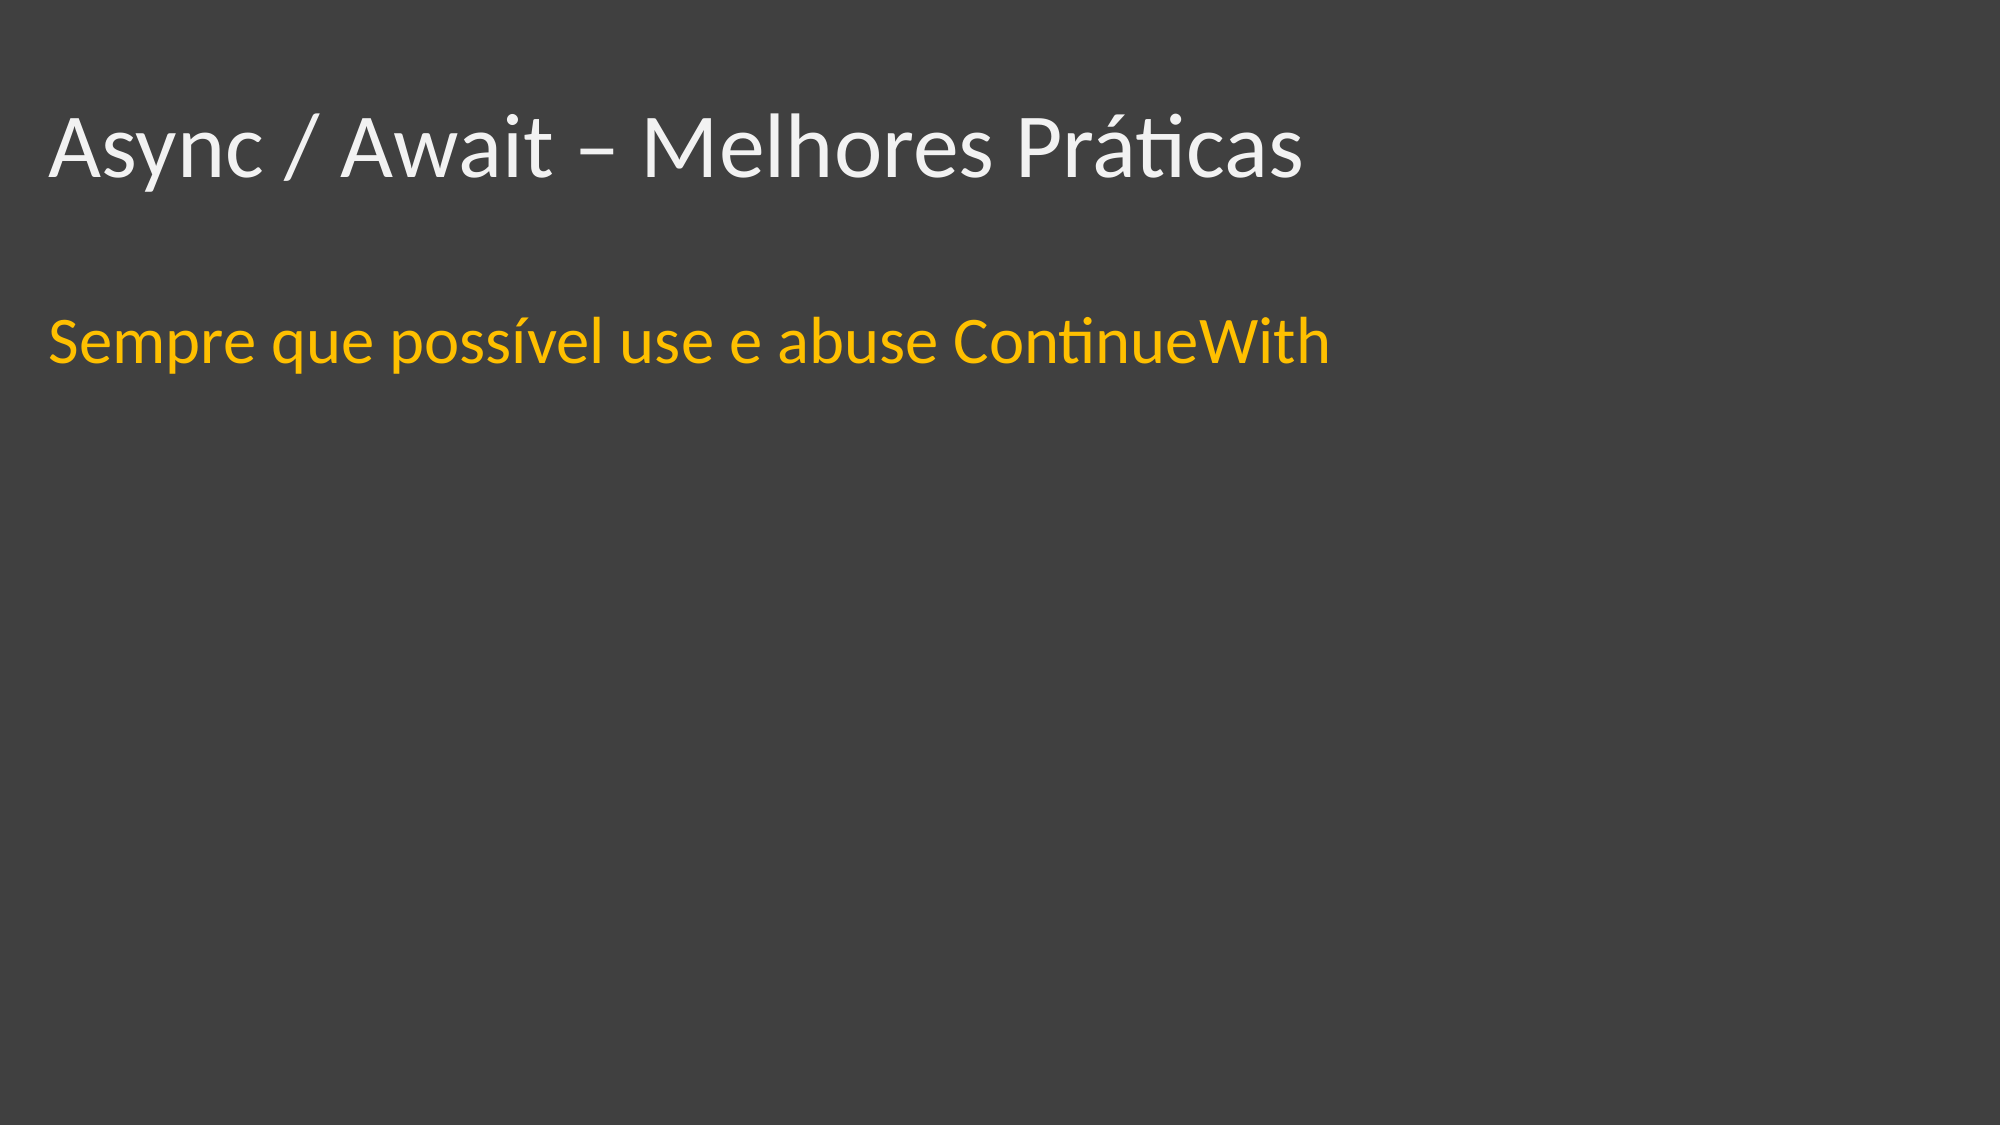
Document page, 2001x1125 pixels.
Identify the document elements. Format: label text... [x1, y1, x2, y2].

text_box Async / Await – Melhores Práticas [33, 78, 1327, 203]
text_box Sempre que possível use e abuse ContinueWith [33, 289, 1974, 385]
